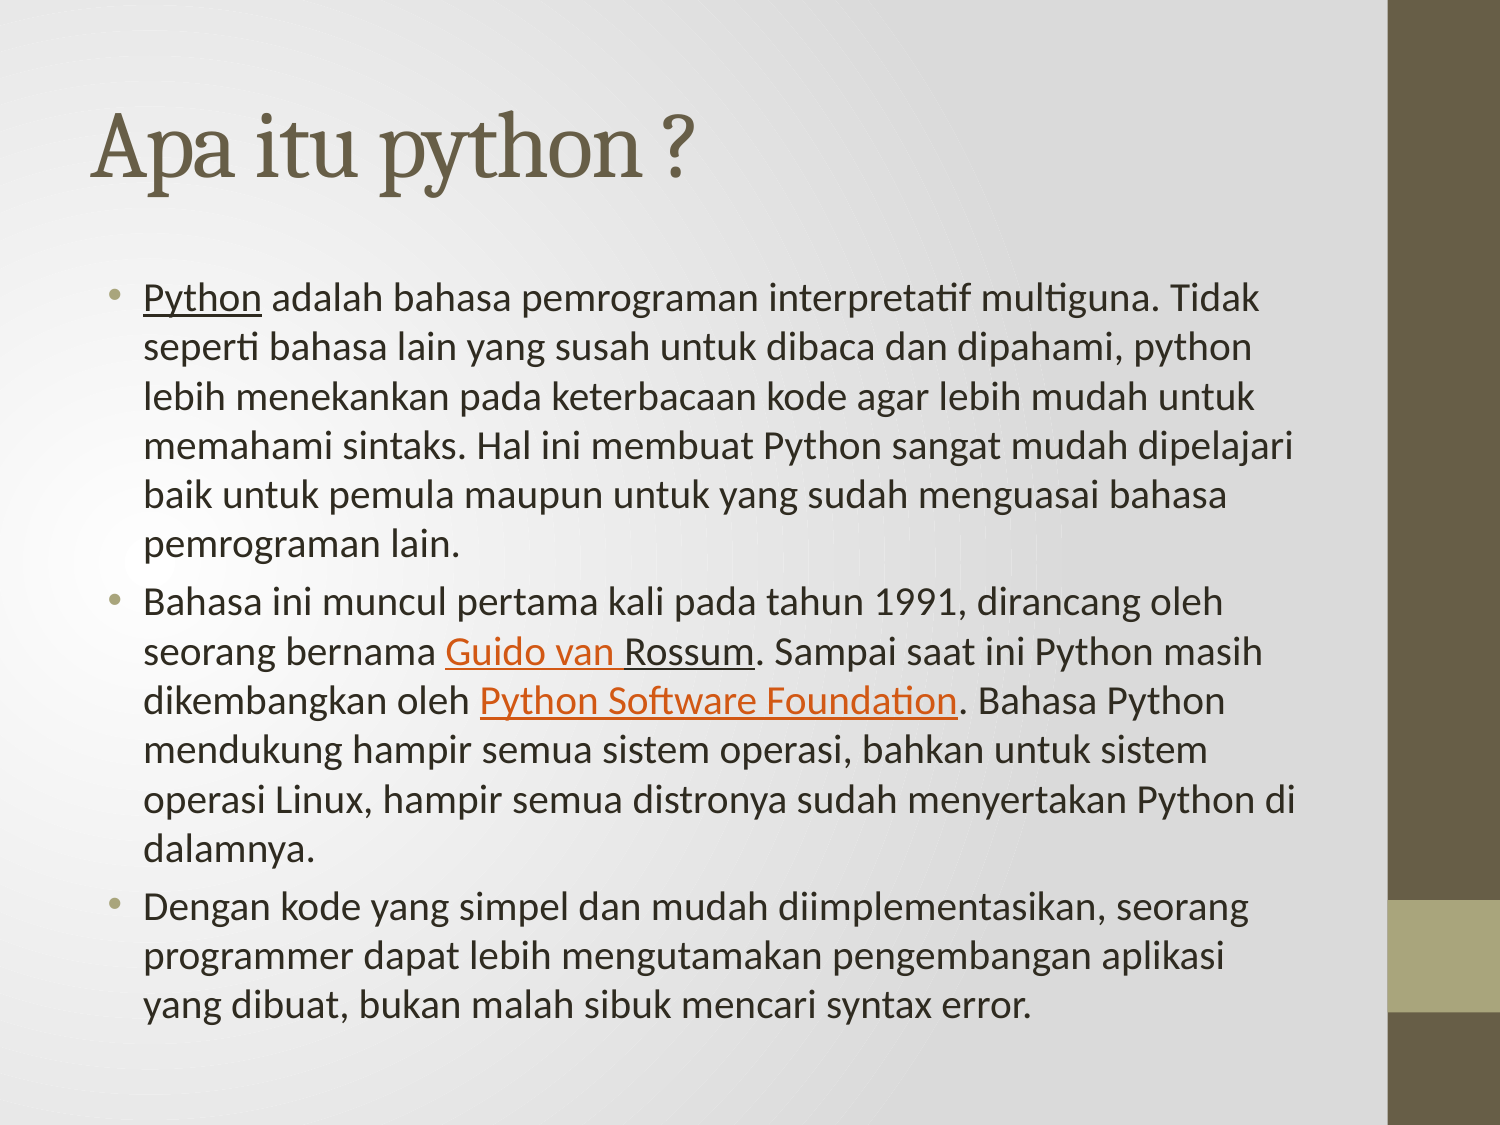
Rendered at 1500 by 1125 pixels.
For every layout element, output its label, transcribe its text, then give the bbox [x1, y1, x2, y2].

title Apa itu python ? [75, 45, 1325, 233]
list Python adalah bahasa pemrograman interpretatif multiguna. Tidak seperti bahasa lain yang susah untuk dibaca dan dipahami, python lebih menekankan pada keterbacaan kode agar lebih mudah untuk memahami sintaks. Hal ini membuat Python sangat mudah dipelajari baik untuk pemula maupun untuk yang sudah menguasai bahasa pemrograman lain. Bahasa ini muncul pertama kali pada tahun 1991, dirancang oleh seorang bernama Guido van Rossum. Sampai saat ini Python masih dikembangkan oleh Python Software Foundation. Bahasa Python mendukung hampir semua sistem operasi, bahkan untuk sistem operasi Linux, hampir semua distronya sudah menyertakan Python di dalamnya. Dengan kode yang simpel dan mudah diimplementasikan, seorang programmer dapat lebih mengutamakan pengembangan aplikasi yang dibuat, bukan malah sibuk mencari syntax error. [75, 262, 1325, 1050]
